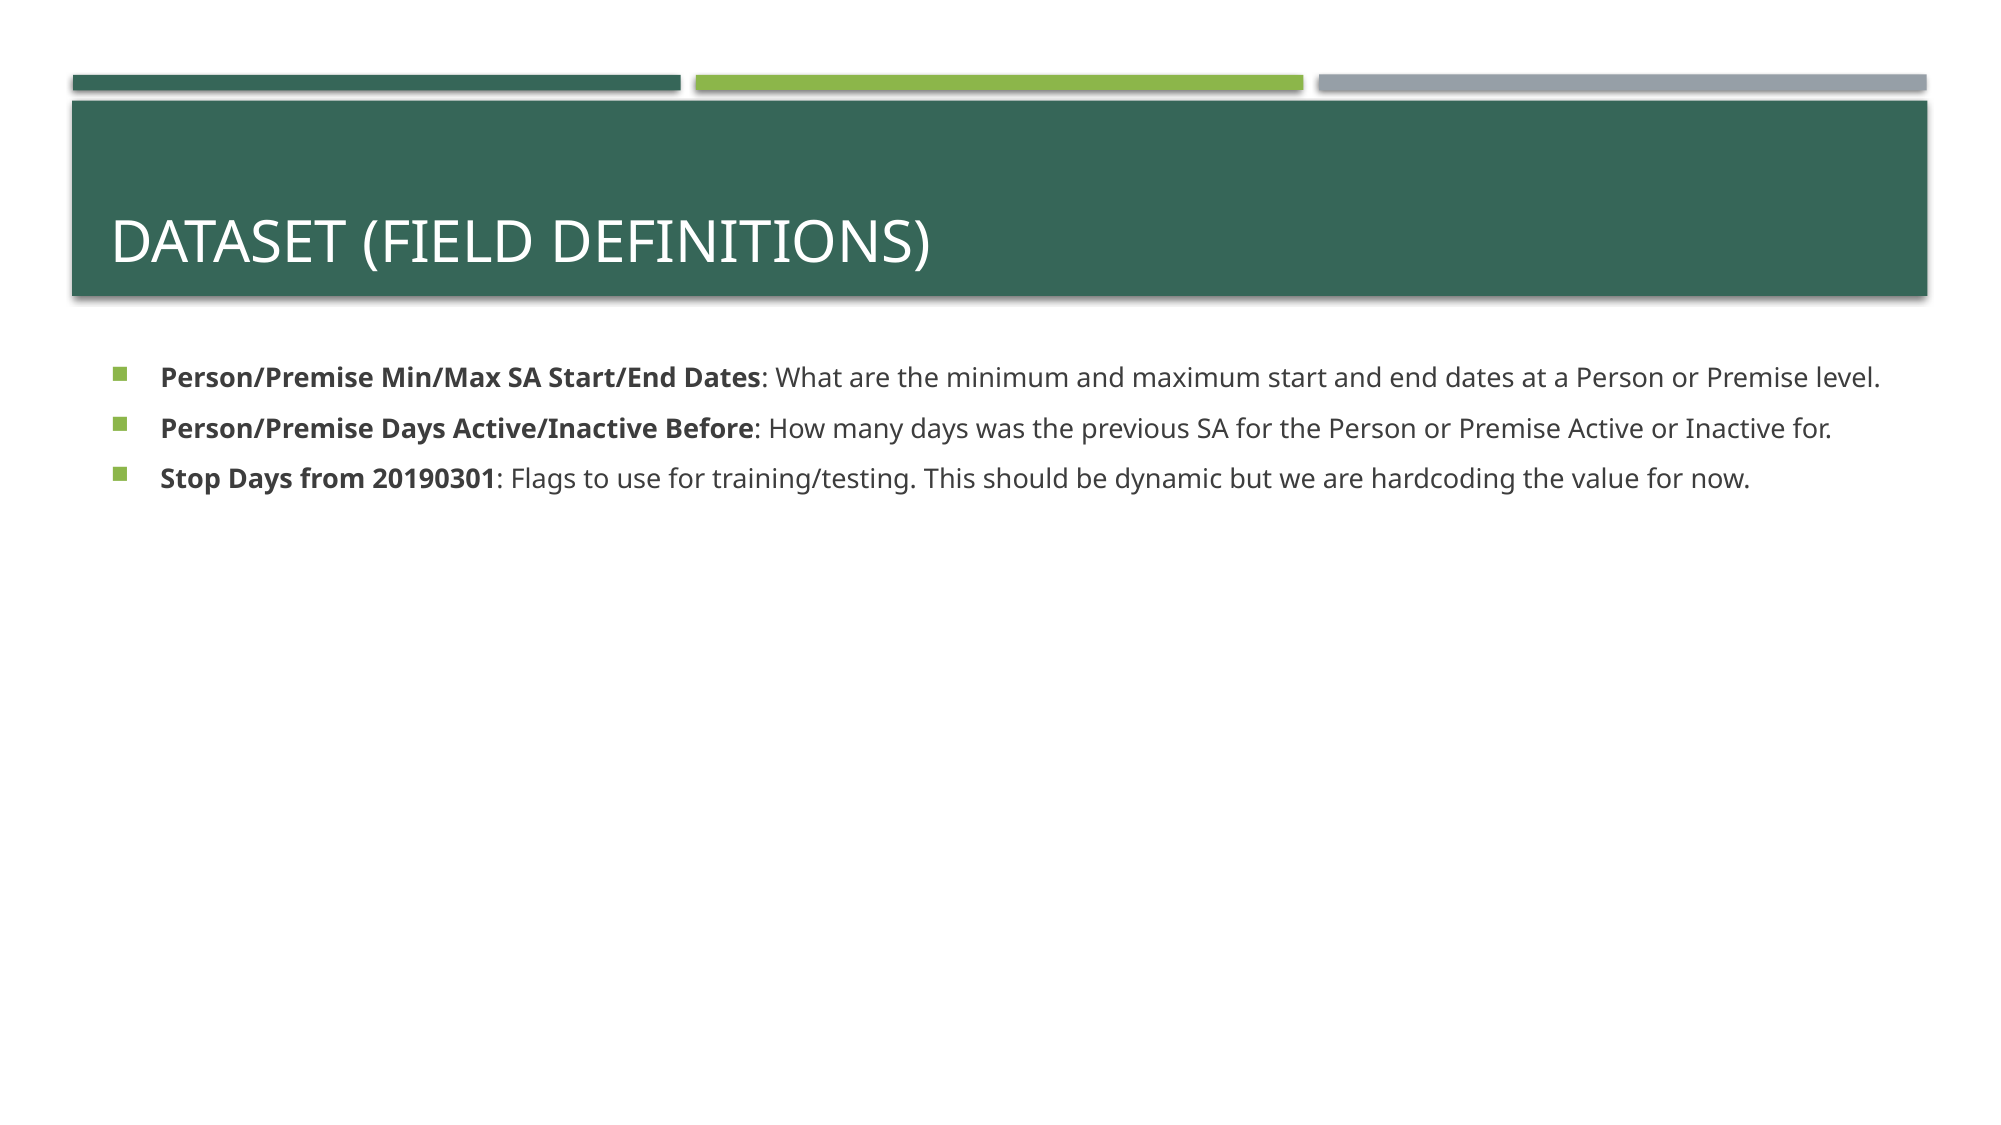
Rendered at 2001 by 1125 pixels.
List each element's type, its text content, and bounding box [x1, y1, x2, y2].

title Dataset (field definitions) [95, 115, 1905, 282]
list Person/Premise Min/Max SA Start/End Dates: What are the minimum and maximum start and end dates at a Person or Premise level. Person/Premise Days Active/Inactive Before: How many days was the previous SA for the Person or Premise Active or Inactive for. Stop Days from 20190301: Flags to use for training/testing. This should be dynamic but we are hardcoding the value for now. [95, 317, 1905, 1091]
